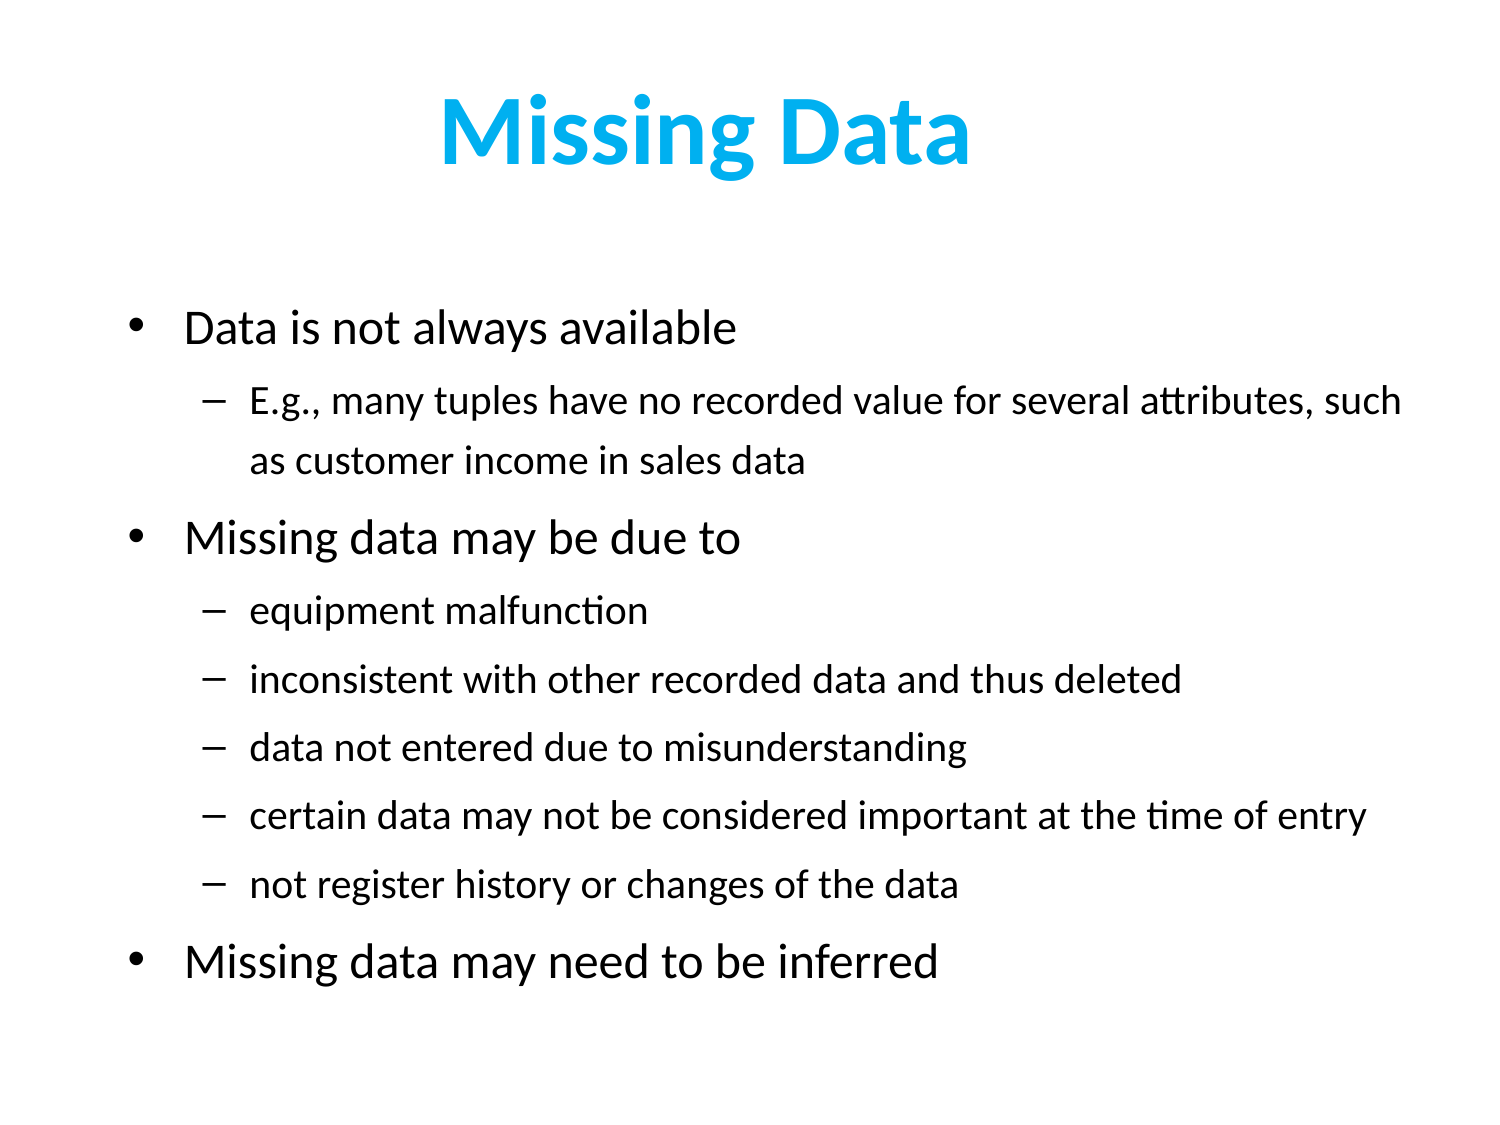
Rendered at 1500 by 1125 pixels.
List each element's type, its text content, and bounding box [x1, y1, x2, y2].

title Missing Data [375, 50, 1038, 200]
list Data is not always available E.g., many tuples have no recorded value for several attributes, such as customer income in sales data Missing data may be due to equipment malfunction inconsistent with other recorded data and thus deleted data not entered due to misunderstanding certain data may not be considered important at the time of entry not register history or changes of the data Missing data may need to be inferred [112, 275, 1425, 1088]
